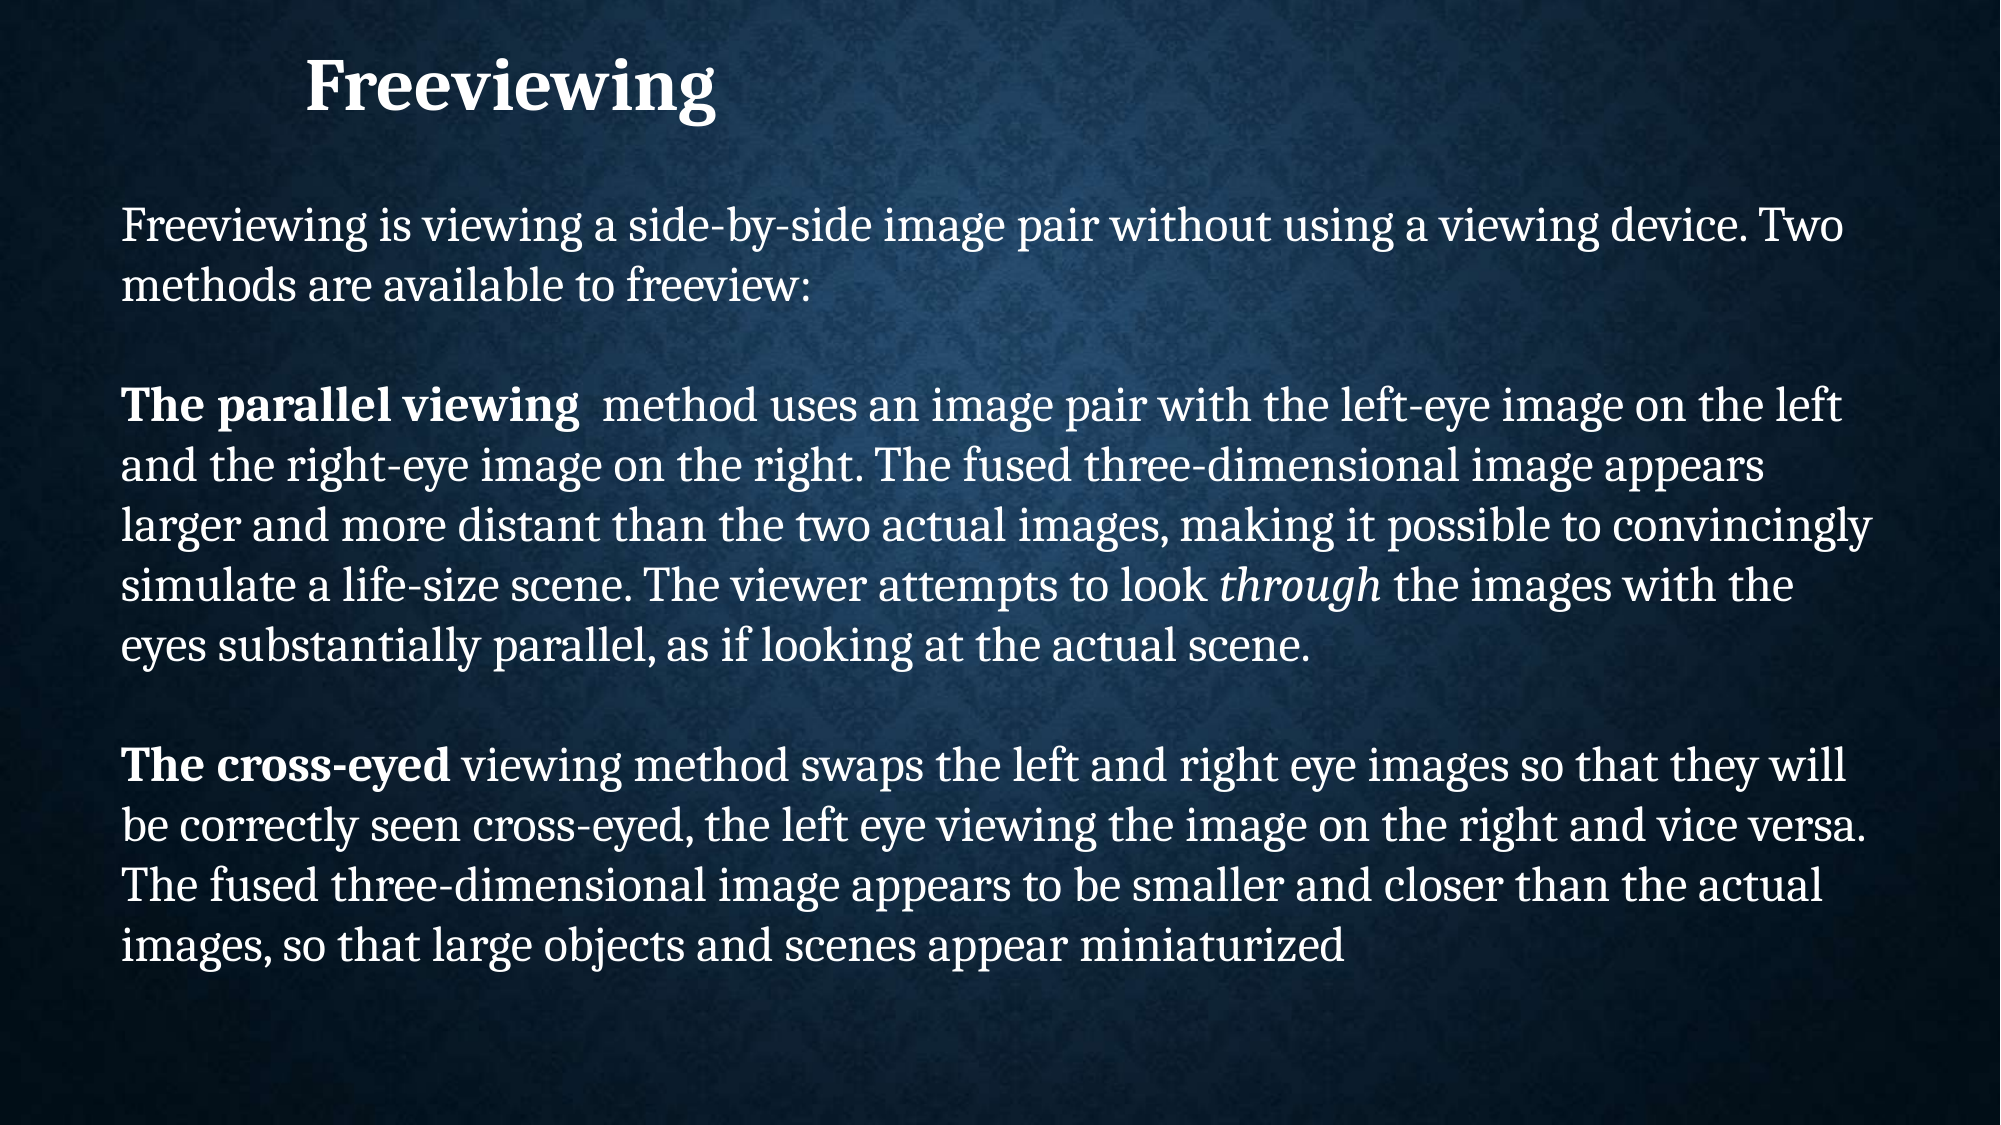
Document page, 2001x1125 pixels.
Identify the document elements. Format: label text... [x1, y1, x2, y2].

picture [0, 0, 2000, 1125]
list Freeviewing is viewing a side-by-side image pair without using a viewing device. Two methods are available to freeview: The parallel viewing method uses an image pair with the left-eye image on the left and the right-eye image on the right. The fused three-dimensional image appears larger and more distant than the two actual images, making it possible to convincingly simulate a life-size scene. The viewer attempts to look through the images with the eyes substantially parallel, as if looking at the actual scene. The cross-eyed viewing method swaps the left and right eye images so that they will be correctly seen cross-eyed, the left eye viewing the image on the right and vice versa. The fused three-dimensional image appears to be smaller and closer than the actual images, so that large objects and scenes appear miniaturized [120, 191, 1877, 979]
title Freeviewing [304, 35, 1663, 191]
